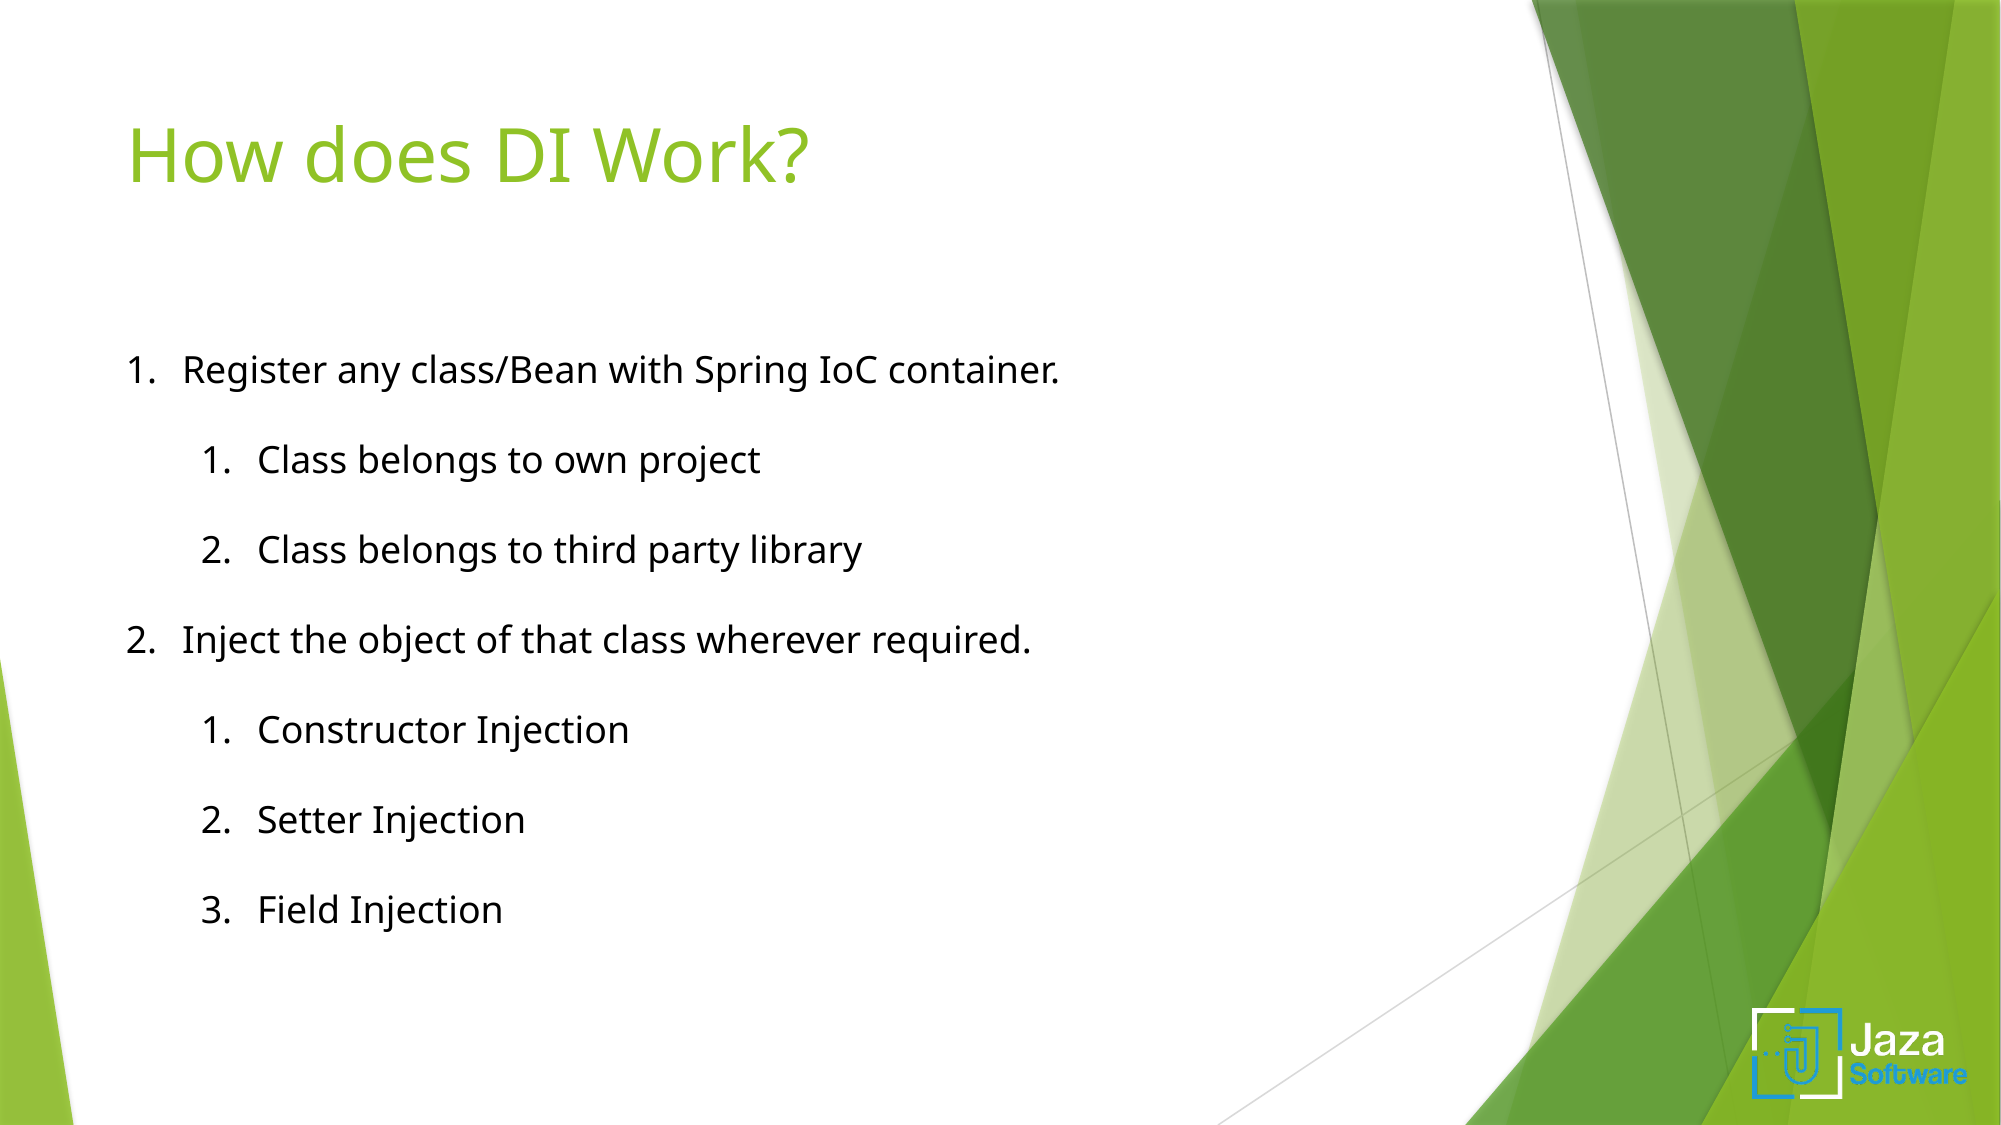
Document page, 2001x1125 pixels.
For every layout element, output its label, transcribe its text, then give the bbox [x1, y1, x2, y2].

text_box Register any class/Bean with Spring IoC container. Class belongs to own project Class belongs to third party library Inject the object of that class wherever required. Constructor Injection Setter Injection Field Injection [111, 293, 1661, 939]
picture [1751, 1008, 1967, 1099]
title How does DI Work? [111, 99, 1315, 293]
